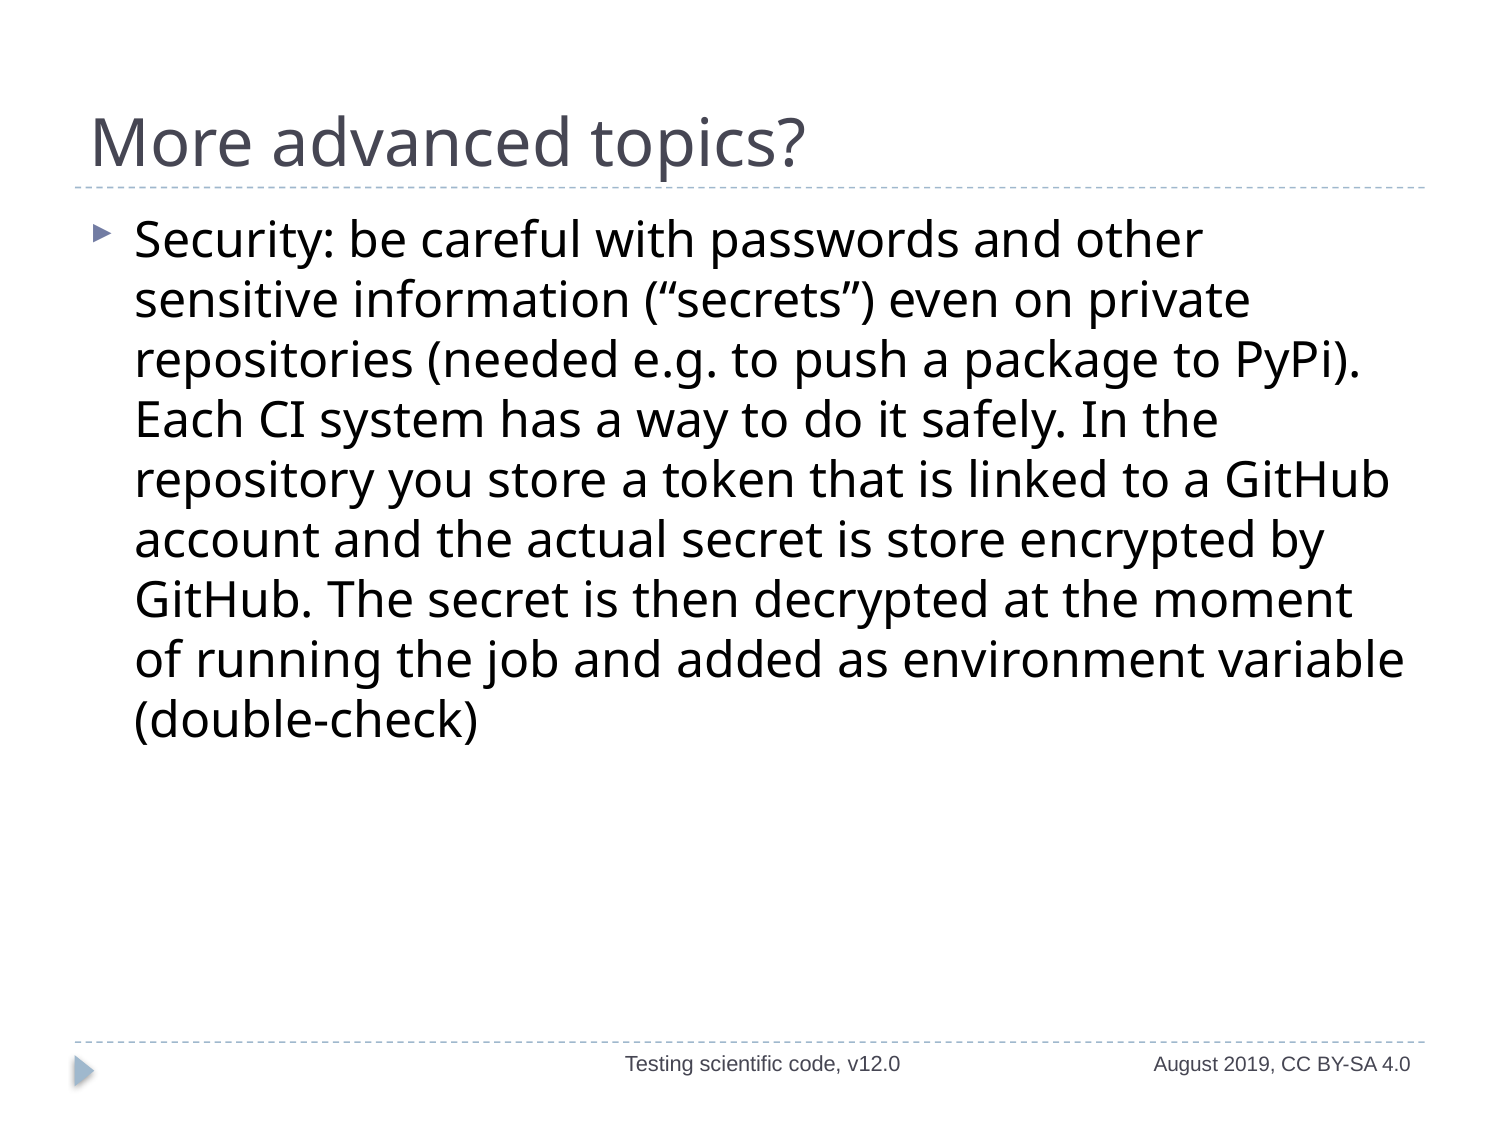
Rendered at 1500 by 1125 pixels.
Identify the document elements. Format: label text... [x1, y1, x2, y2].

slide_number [1051, 1042, 1426, 1103]
title More advanced topics? [75, 24, 1425, 188]
list Security: be careful with passwords and other sensitive information (“secrets”) even on private repositories (needed e.g. to push a package to PyPi). Each CI system has a way to do it safely. In the repository you store a token that is linked to a GitHub account and the actual secret is store encrypted by GitHub. The secret is then decrypted at the moment of running the job and added as environment variable (double-check) [75, 200, 1425, 1010]
footer Testing scientific code, v12.0 [475, 1042, 1051, 1103]
